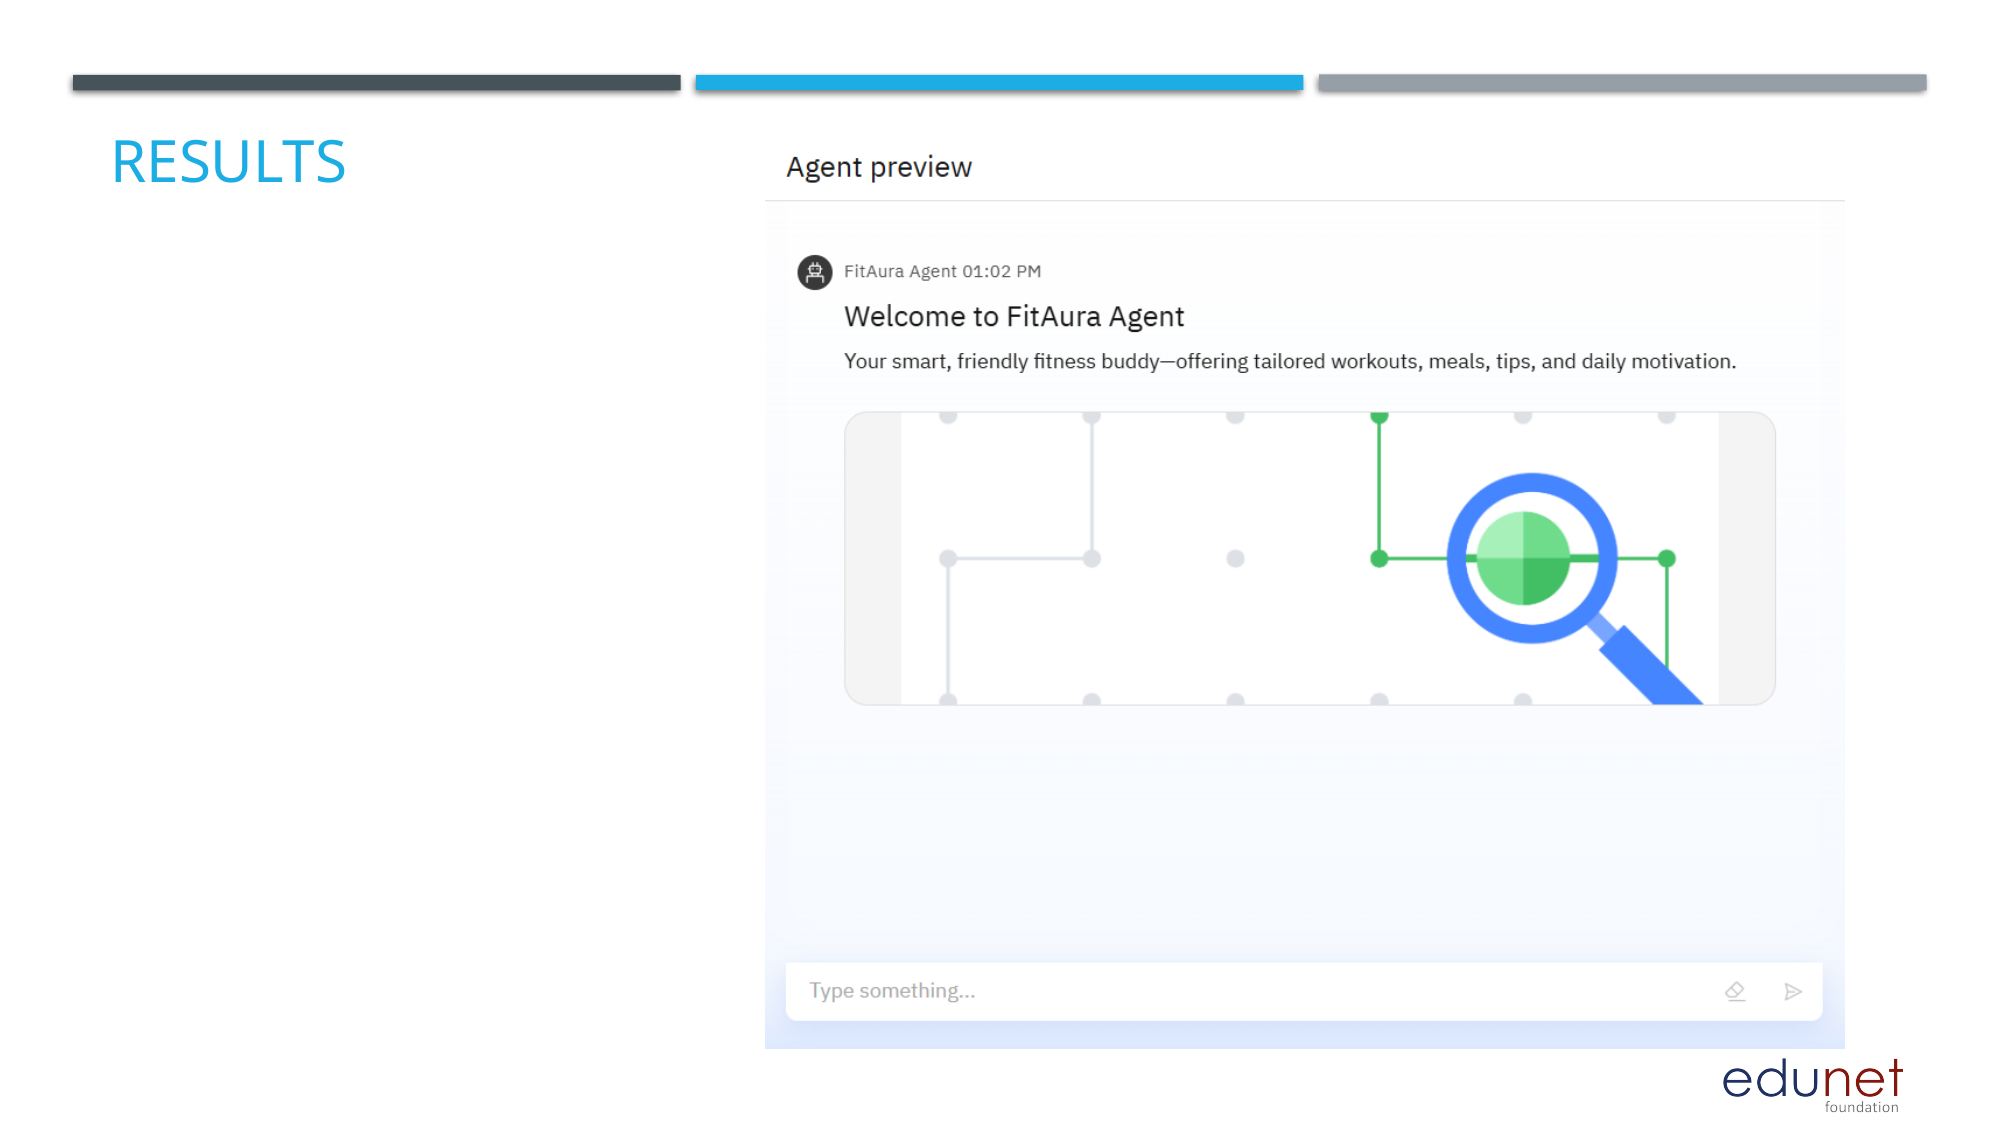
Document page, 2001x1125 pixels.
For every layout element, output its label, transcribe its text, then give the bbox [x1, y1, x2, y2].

picture [764, 136, 1846, 1049]
picture [1719, 1056, 1905, 1116]
title Results [95, 115, 1905, 203]
